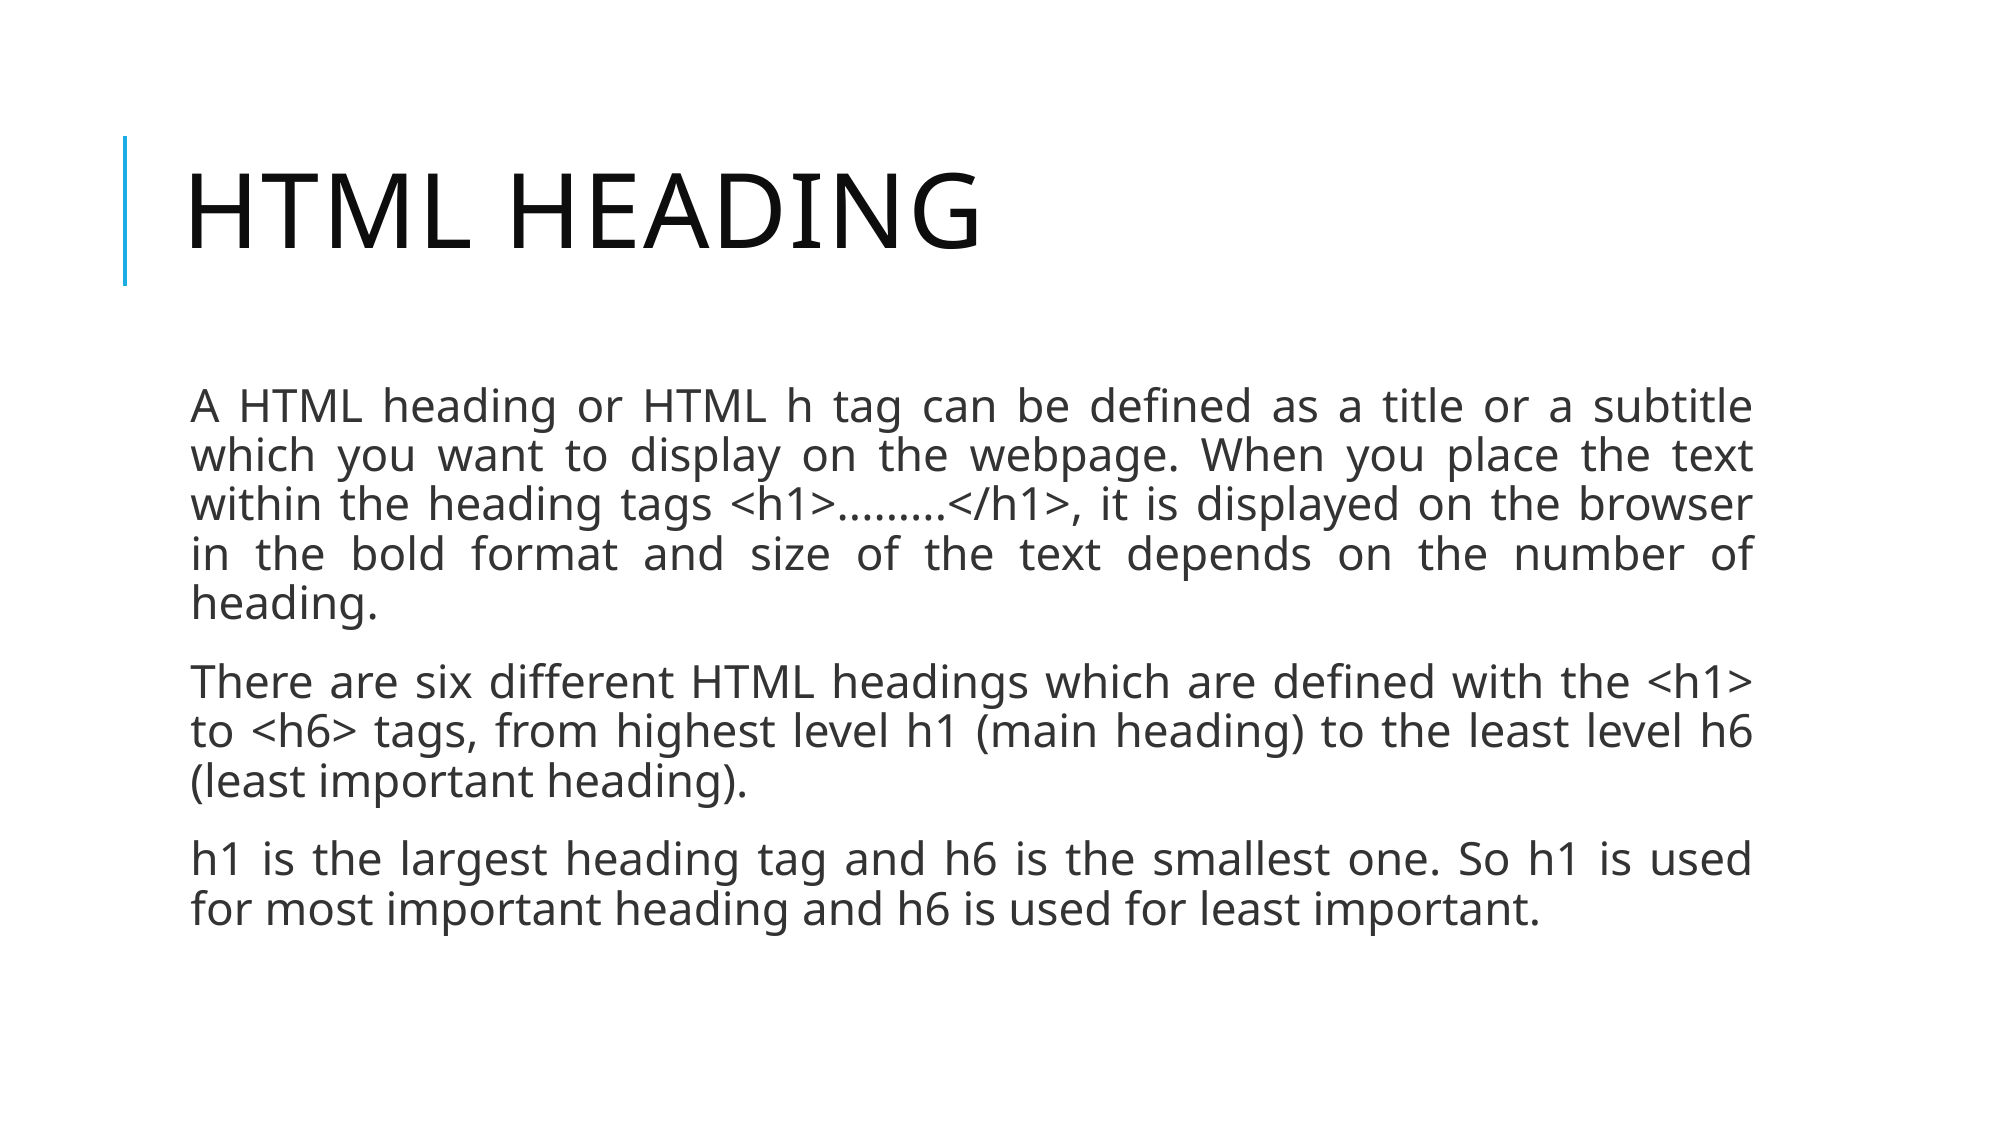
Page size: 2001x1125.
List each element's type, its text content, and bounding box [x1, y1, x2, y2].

list A HTML heading or HTML h tag can be defined as a title or a subtitle which you want to display on the webpage. When you place the text within the heading tags <h1>.........</h1>, it is displayed on the browser in the bold format and size of the text depends on the number of heading. There are six different HTML headings which are defined with the <h1> to <h6> tags, from highest level h1 (main heading) to the least level h6 (least important heading). h1 is the largest heading tag and h6 is the smallest one. So h1 is used for most important heading and h6 is used for least important. [168, 375, 1763, 1035]
title Html Heading [168, 96, 1763, 342]
